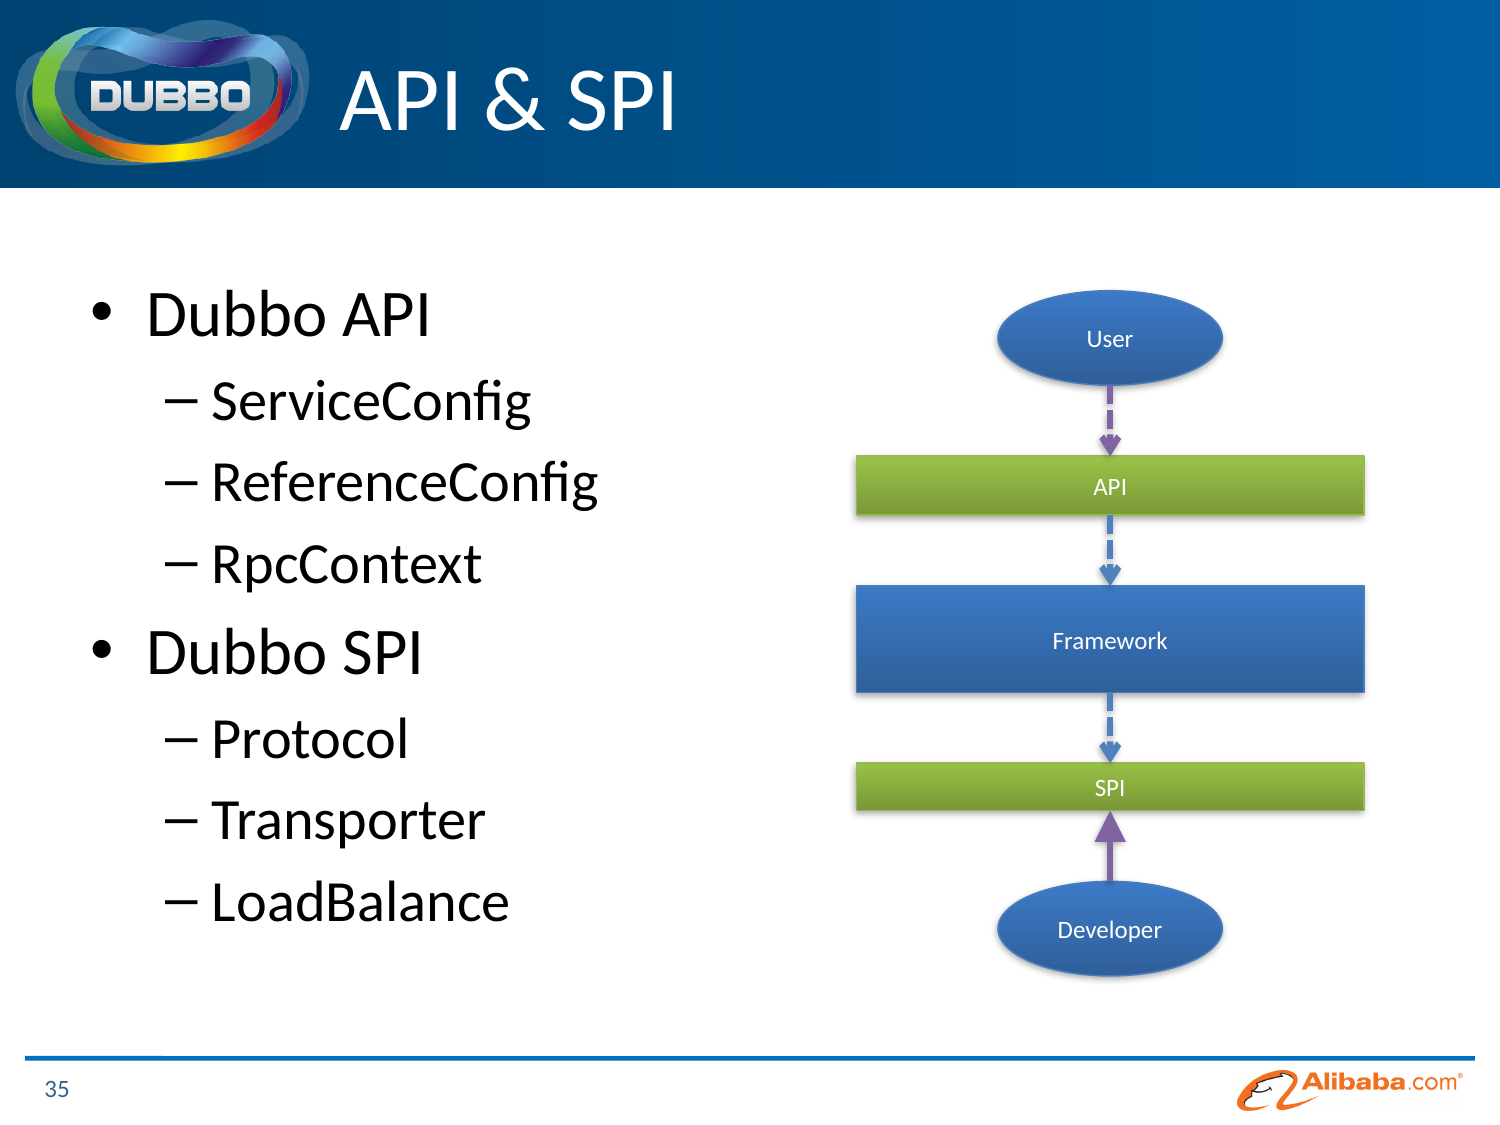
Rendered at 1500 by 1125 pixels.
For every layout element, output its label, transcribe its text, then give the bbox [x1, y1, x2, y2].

text_box SPI [856, 762, 1365, 811]
text_box User [997, 289, 1224, 386]
picture [11, 20, 313, 173]
text_box Framework [856, 585, 1365, 693]
text_box Developer [997, 880, 1224, 977]
text_box API [856, 455, 1365, 516]
picture [1237, 1070, 1463, 1111]
title API & SPI [324, 0, 1500, 188]
list Dubbo API ServiceConfig ReferenceConfig RpcContext Dubbo SPI Protocol Transporter LoadBalance [75, 262, 668, 1005]
slide_number 35 [29, 1057, 195, 1118]
